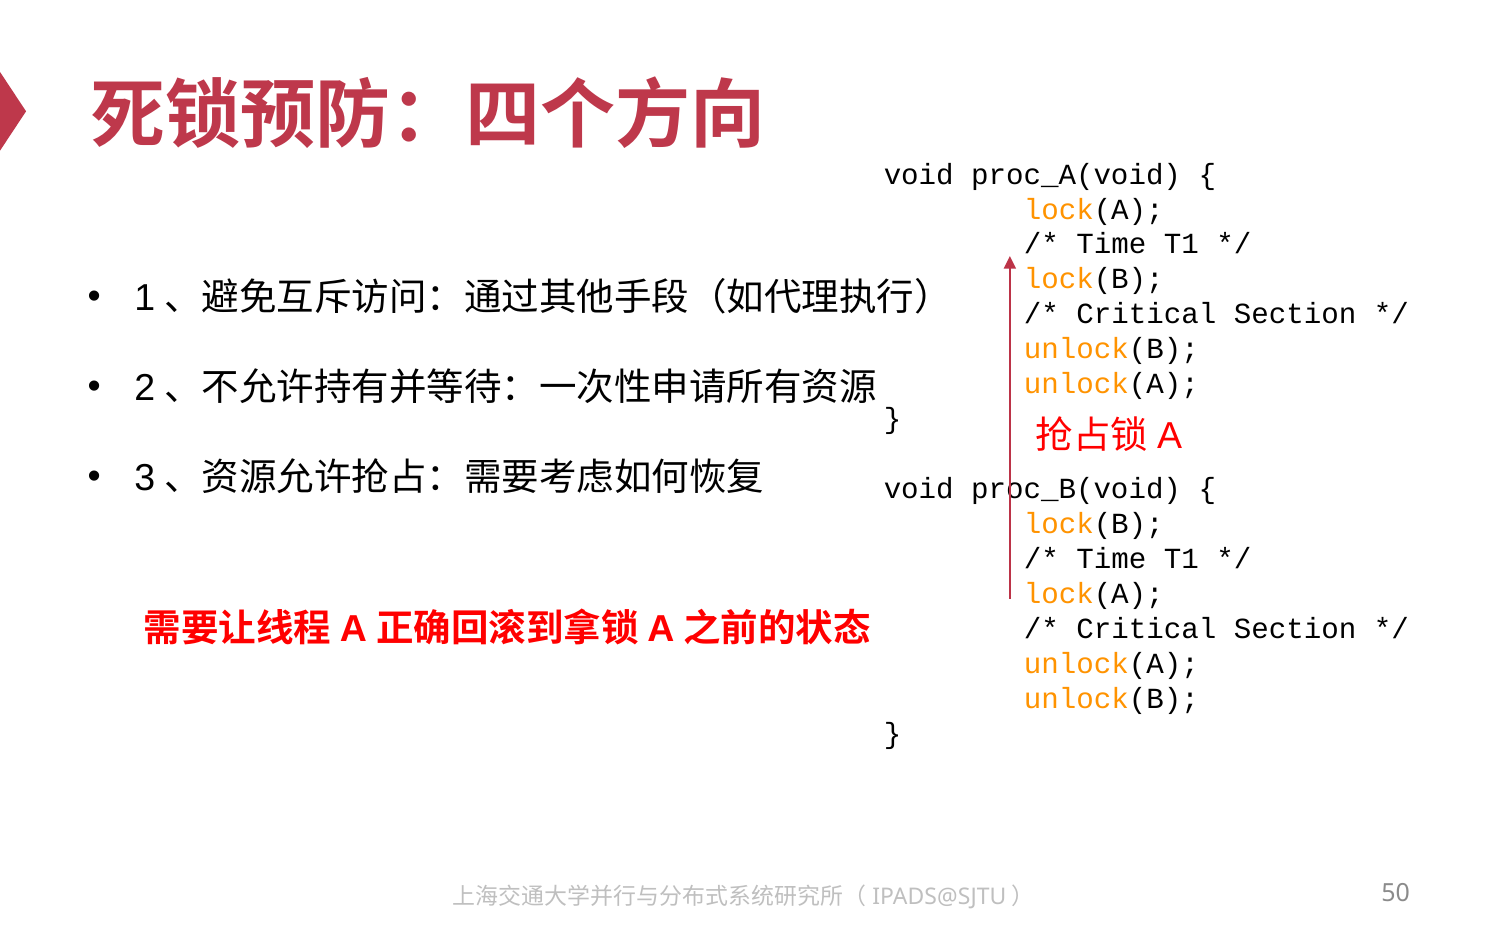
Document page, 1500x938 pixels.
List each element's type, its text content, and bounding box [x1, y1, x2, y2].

text_box void proc_A(void) { lock(A); /* Time T1 */ lock(B); /* Critical Section */ unlock(B); unlock(A); } void proc_B(void) { lock(B); /* Time T1 */ lock(A); /* Critical Section */ unlock(A); unlock(B); } [869, 147, 1464, 757]
title 死锁预防：四个方向 [75, 37, 1425, 186]
text_box 抢占锁A [1020, 404, 1197, 464]
text_box 1、避免互斥访问：通过其他手段（如代理执行） 2、不允许持有并等待：一次性申请所有资源 3、资源允许抢占：需要考虑如何恢复 [72, 220, 869, 506]
slide_number 50 [1074, 868, 1425, 919]
footer 上海交通大学并行与分布式系统研究所（IPADS@SJTU） [418, 870, 1069, 921]
text_box 需要让线程A正确回滚到拿锁A之前的状态 [128, 596, 886, 656]
